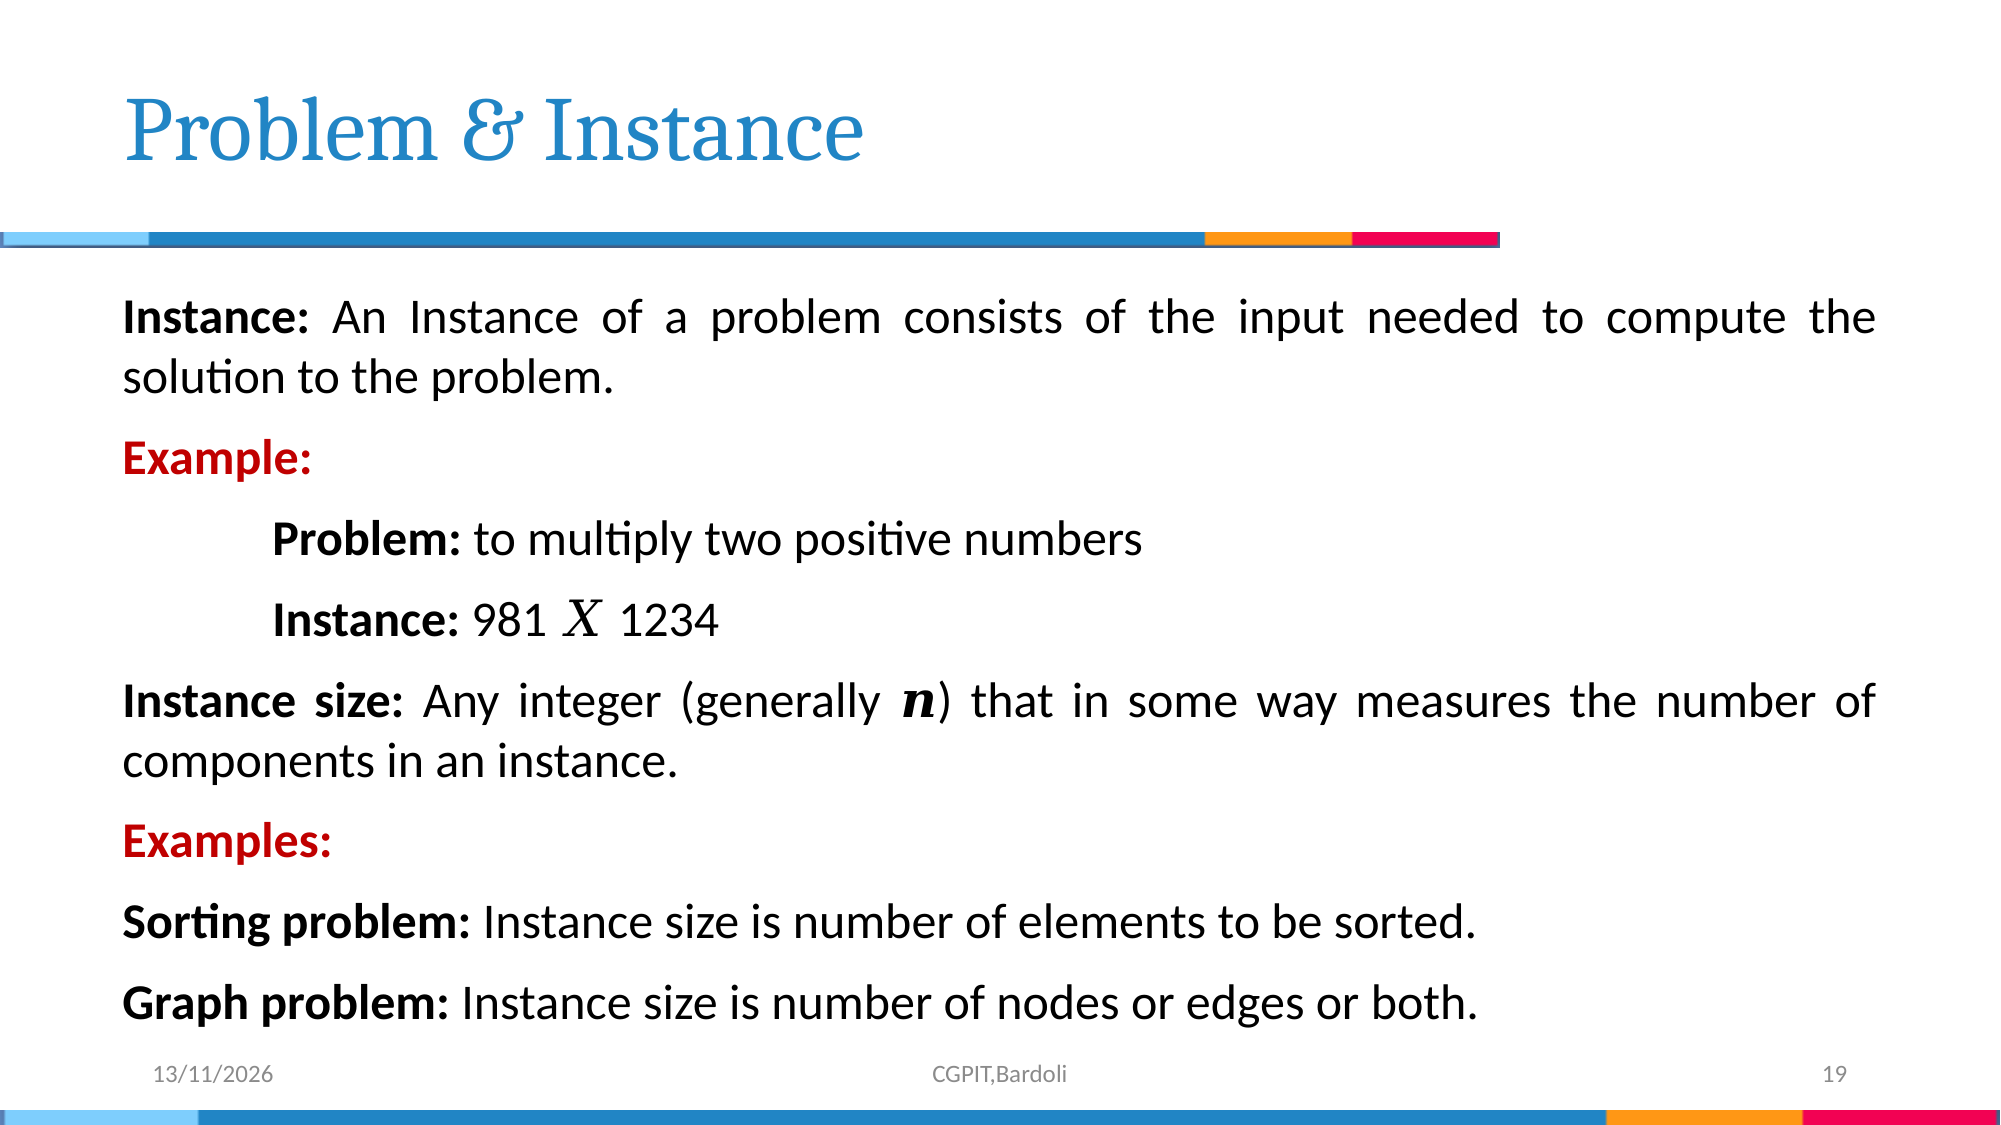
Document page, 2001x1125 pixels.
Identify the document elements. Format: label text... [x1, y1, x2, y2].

title Problem & Instance [109, 21, 1952, 240]
text_box Instance: An Instance of a problem consists of the input needed to compute the solution to the problem. Example: Problem: to multiply two positive numbers Instance: 981 𝑋 1234 Instance size: Any integer (generally 𝒏) that in some way measures the number of components in an instance. Examples: Sorting problem: Instance size is number of elements to be sorted. Graph problem: Instance size is number of nodes or edges or both. [107, 276, 1893, 1037]
footer CGPIT,Bardoli [662, 1042, 1338, 1103]
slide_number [137, 1042, 588, 1103]
picture [0, 232, 1500, 248]
picture [0, 1110, 2000, 1125]
slide_number 19 [1412, 1042, 1863, 1103]
